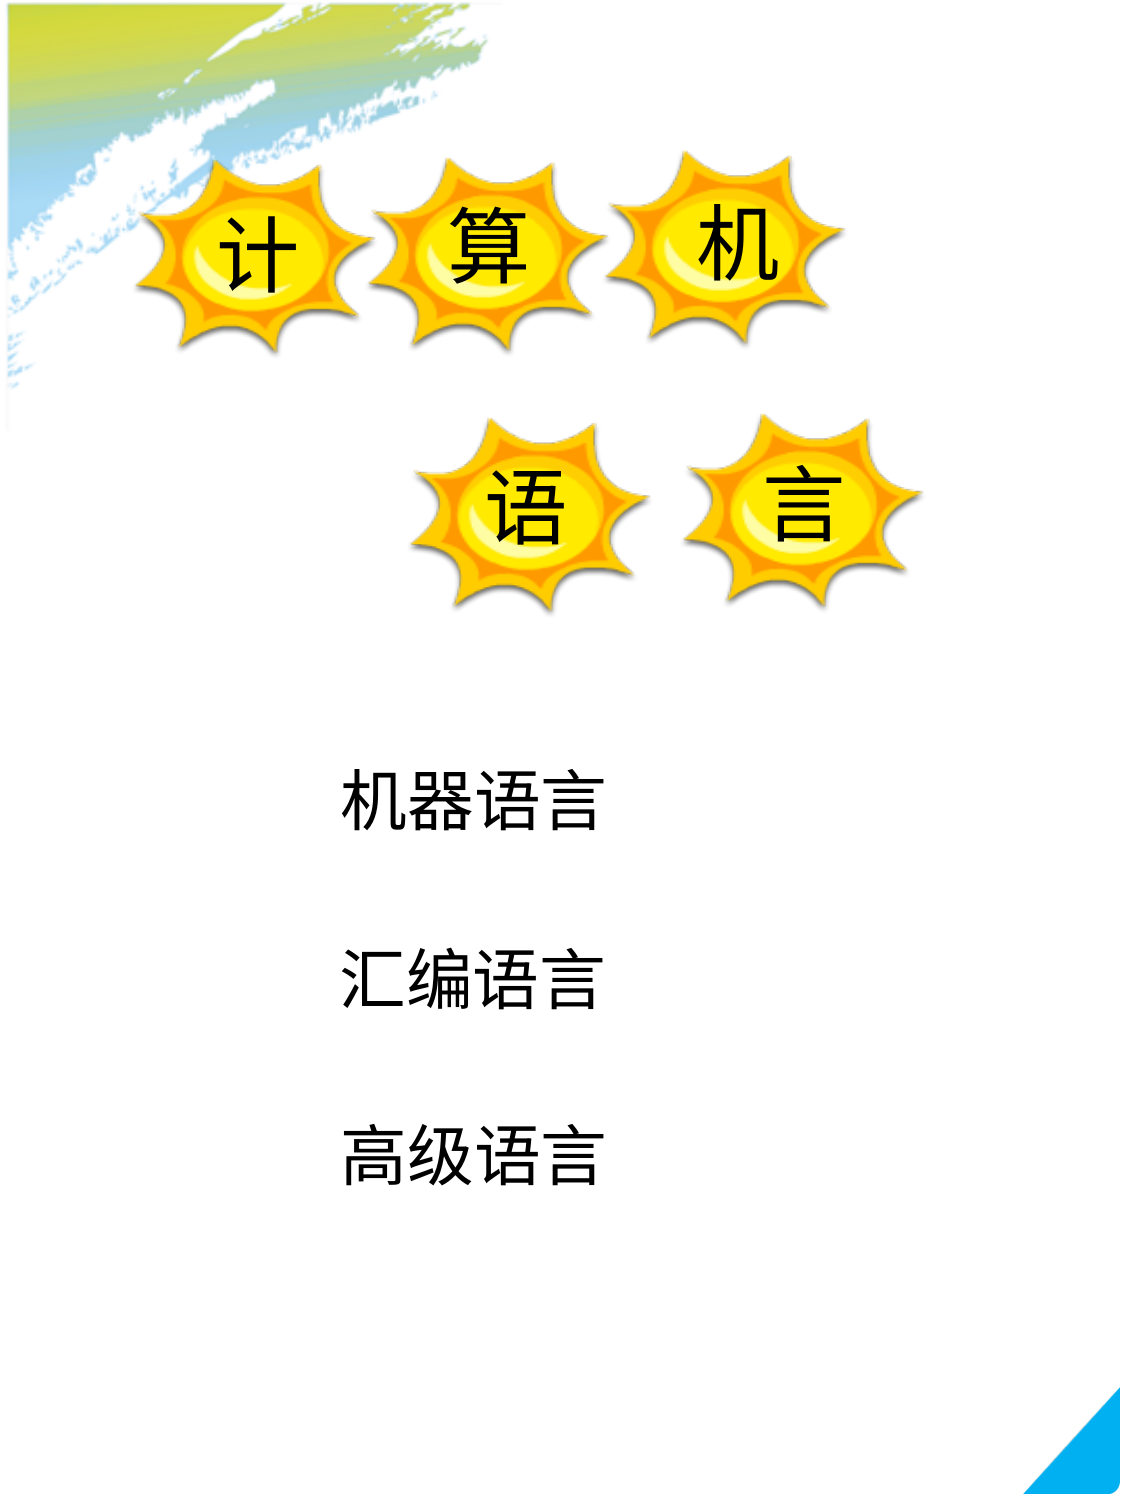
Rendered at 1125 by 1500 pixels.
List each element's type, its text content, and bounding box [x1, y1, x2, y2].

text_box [374, 381, 671, 631]
picture [1114, 1487, 1120, 1494]
picture [1023, 1387, 1118, 1492]
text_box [648, 377, 945, 626]
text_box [570, 114, 866, 363]
text_box 机器语言 [326, 750, 638, 846]
text_box 高级语言 [326, 1106, 638, 1202]
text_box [333, 121, 629, 370]
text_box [100, 123, 396, 372]
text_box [0, 0, 521, 440]
text_box 汇编语言 [324, 930, 637, 1025]
